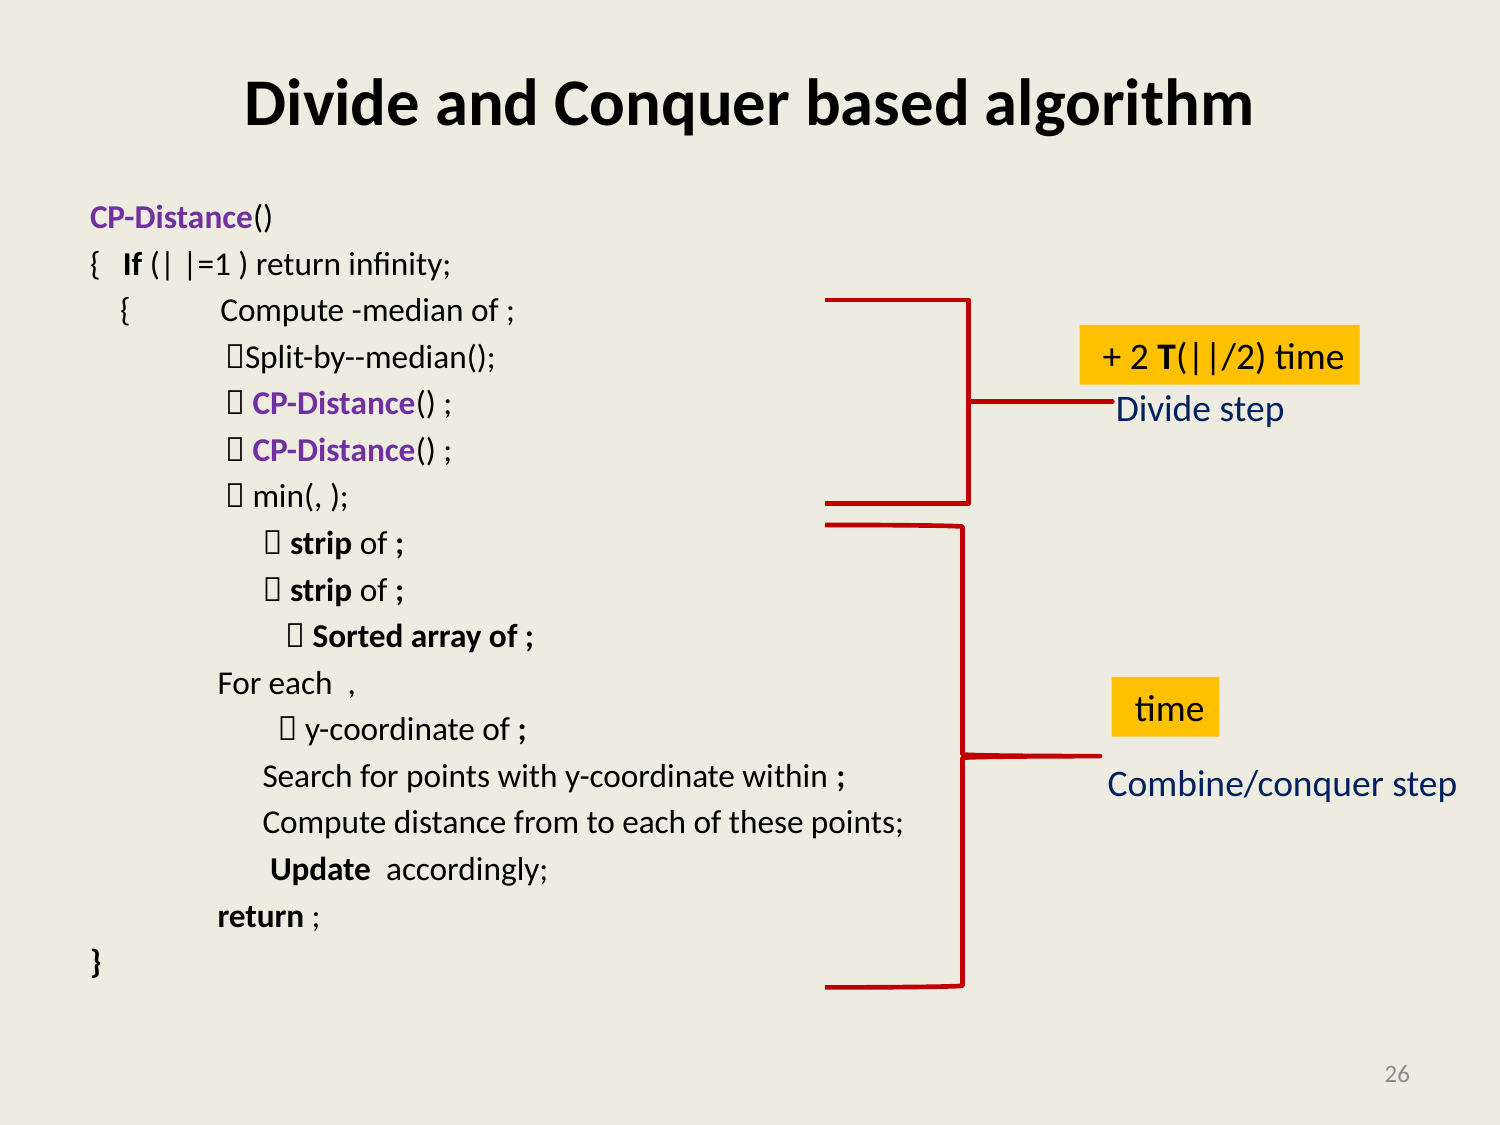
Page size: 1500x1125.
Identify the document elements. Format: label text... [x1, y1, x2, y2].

slide_number 26 [1074, 1042, 1425, 1103]
title Divide and Conquer based algorithm [75, 45, 1425, 233]
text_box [824, 299, 1302, 504]
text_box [824, 524, 1476, 988]
